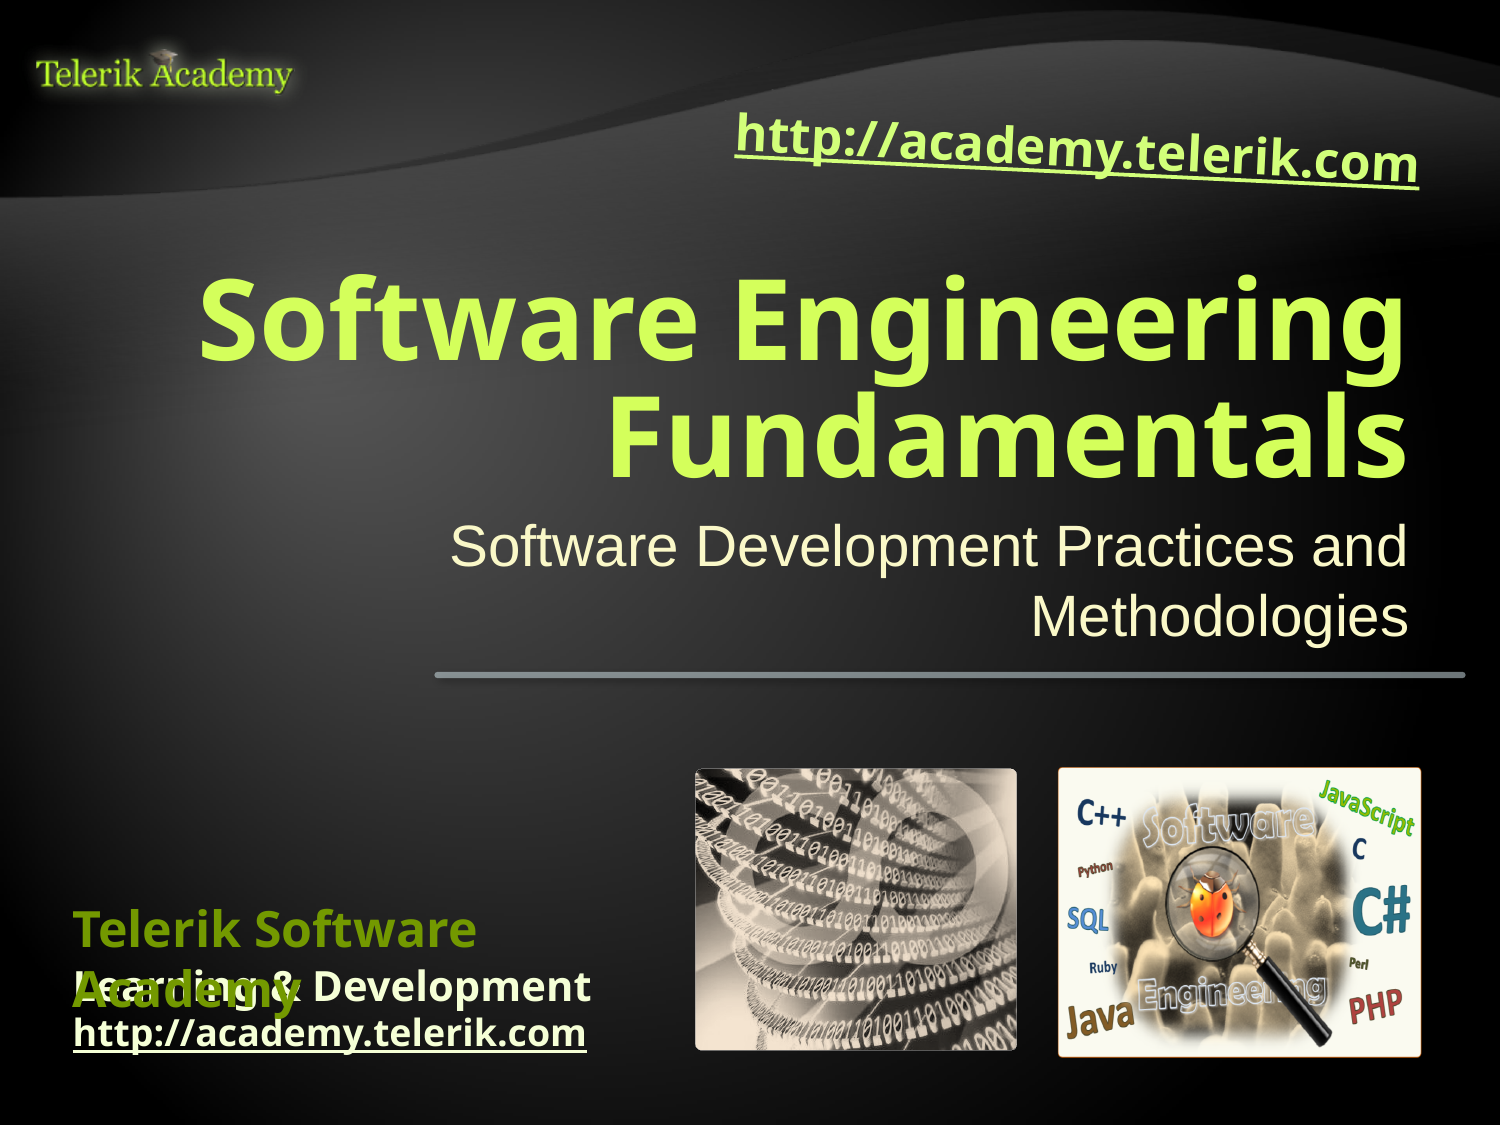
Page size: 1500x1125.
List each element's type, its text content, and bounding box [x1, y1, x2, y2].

title Software Engineering Fundamentals [75, 249, 1425, 500]
subtitle Software Development Practices and Methodologies [75, 531, 1425, 625]
picture [0, 0, 1500, 1125]
list http://academy.telerik.com [57, 1001, 713, 1063]
list Learning & Development [57, 967, 688, 1001]
list Telerik Software Academy [57, 890, 688, 967]
text_box http://academy.telerik.com [718, 92, 1438, 210]
